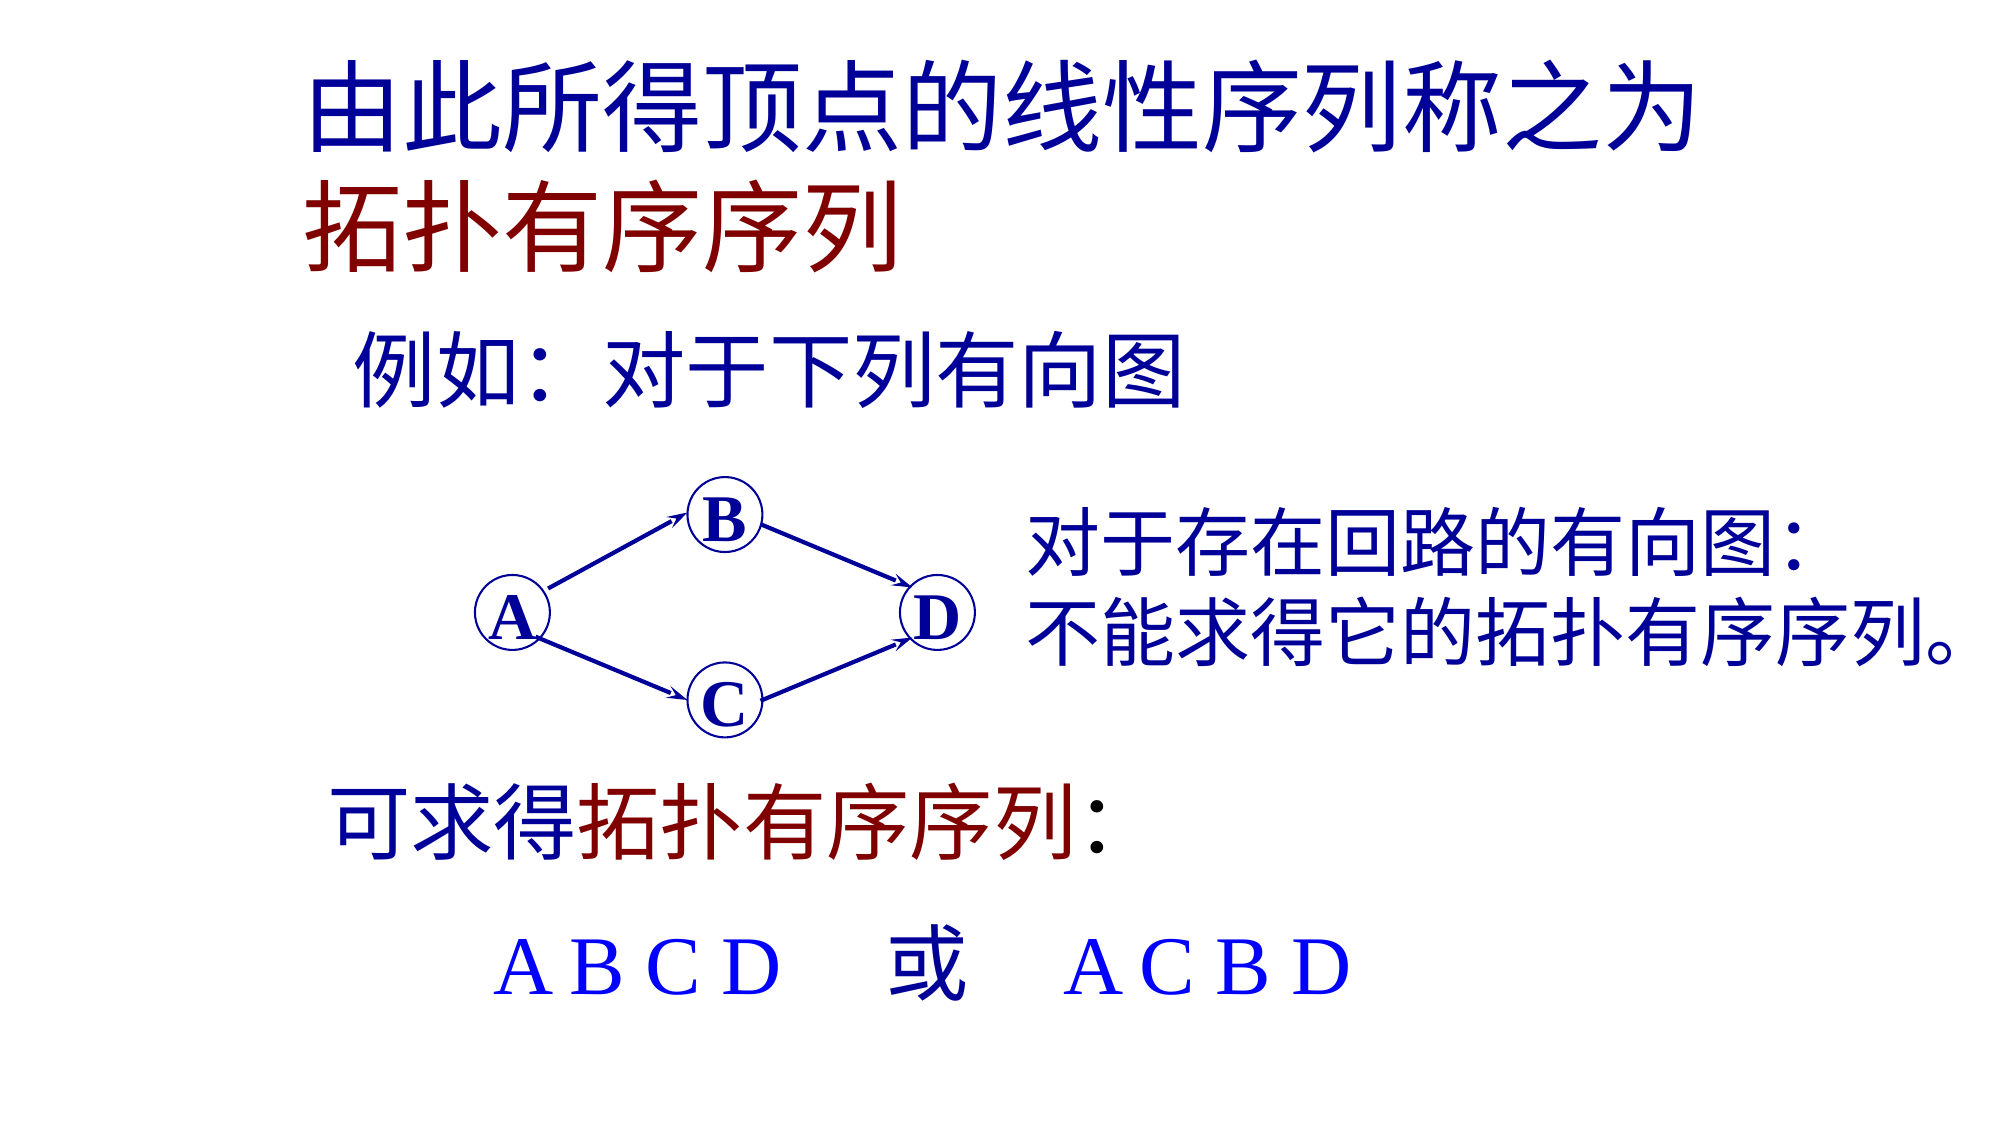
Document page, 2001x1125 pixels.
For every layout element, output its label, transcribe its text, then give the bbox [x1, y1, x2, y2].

text_box 例如：对于下列有向图 [338, 310, 1201, 426]
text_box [474, 477, 975, 738]
text_box 由此所得顶点的线性序列称之为拓扑有序序列 [287, 37, 1750, 293]
text_box 对于存在回路的有向图： 不能求得它的拓扑有序序列。 [1010, 488, 2000, 684]
text_box 可求得拓扑有序序列： A B C D 或 A C B D [312, 762, 1663, 1019]
